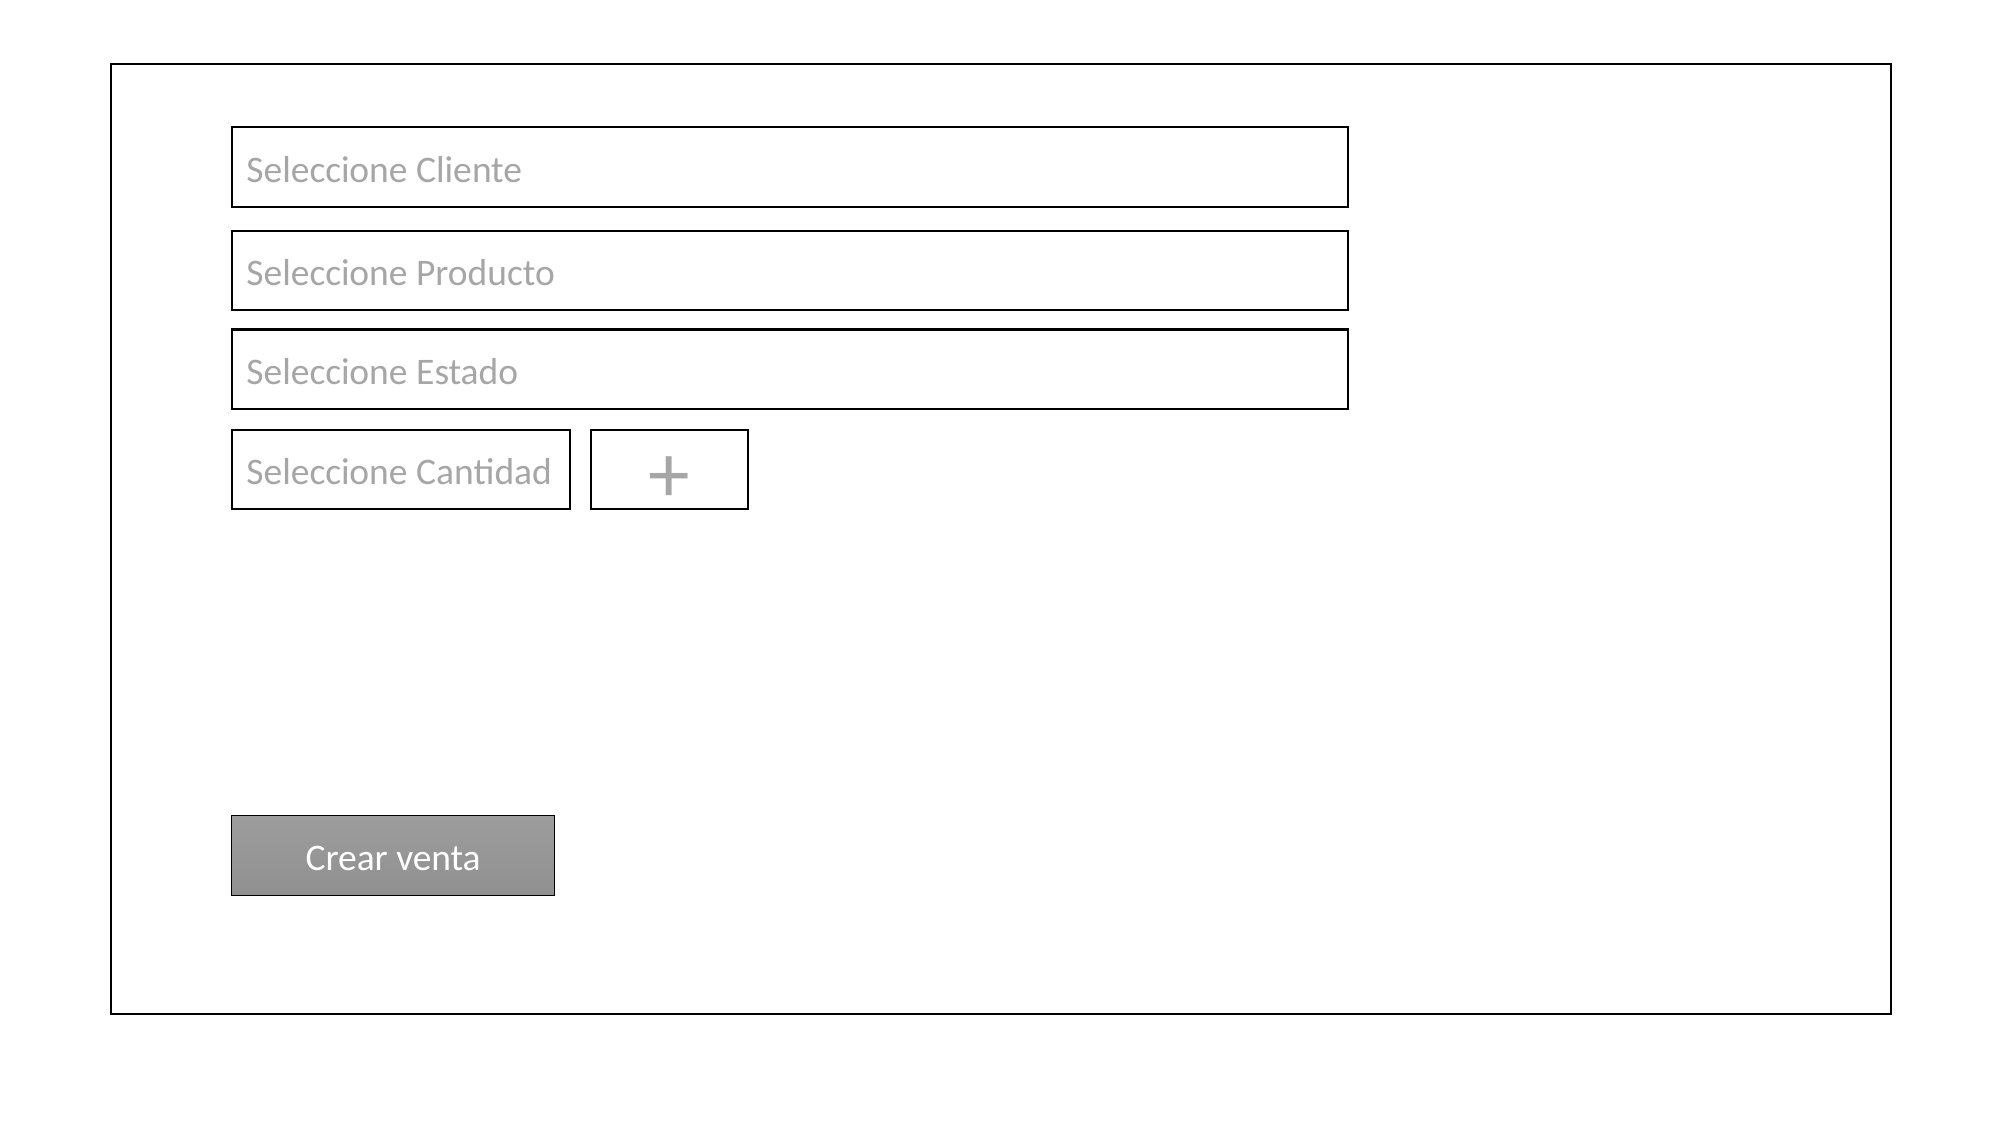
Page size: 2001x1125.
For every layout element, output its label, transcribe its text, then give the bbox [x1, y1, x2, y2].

text_box Seleccione Cantidad [231, 429, 571, 510]
text_box [110, 63, 1892, 1015]
text_box + [590, 429, 749, 510]
text_box Seleccione Producto [231, 230, 1349, 311]
text_box Seleccione Cliente [231, 126, 1349, 208]
text_box Crear venta [231, 815, 555, 896]
text_box Seleccione Estado [231, 328, 1349, 410]
